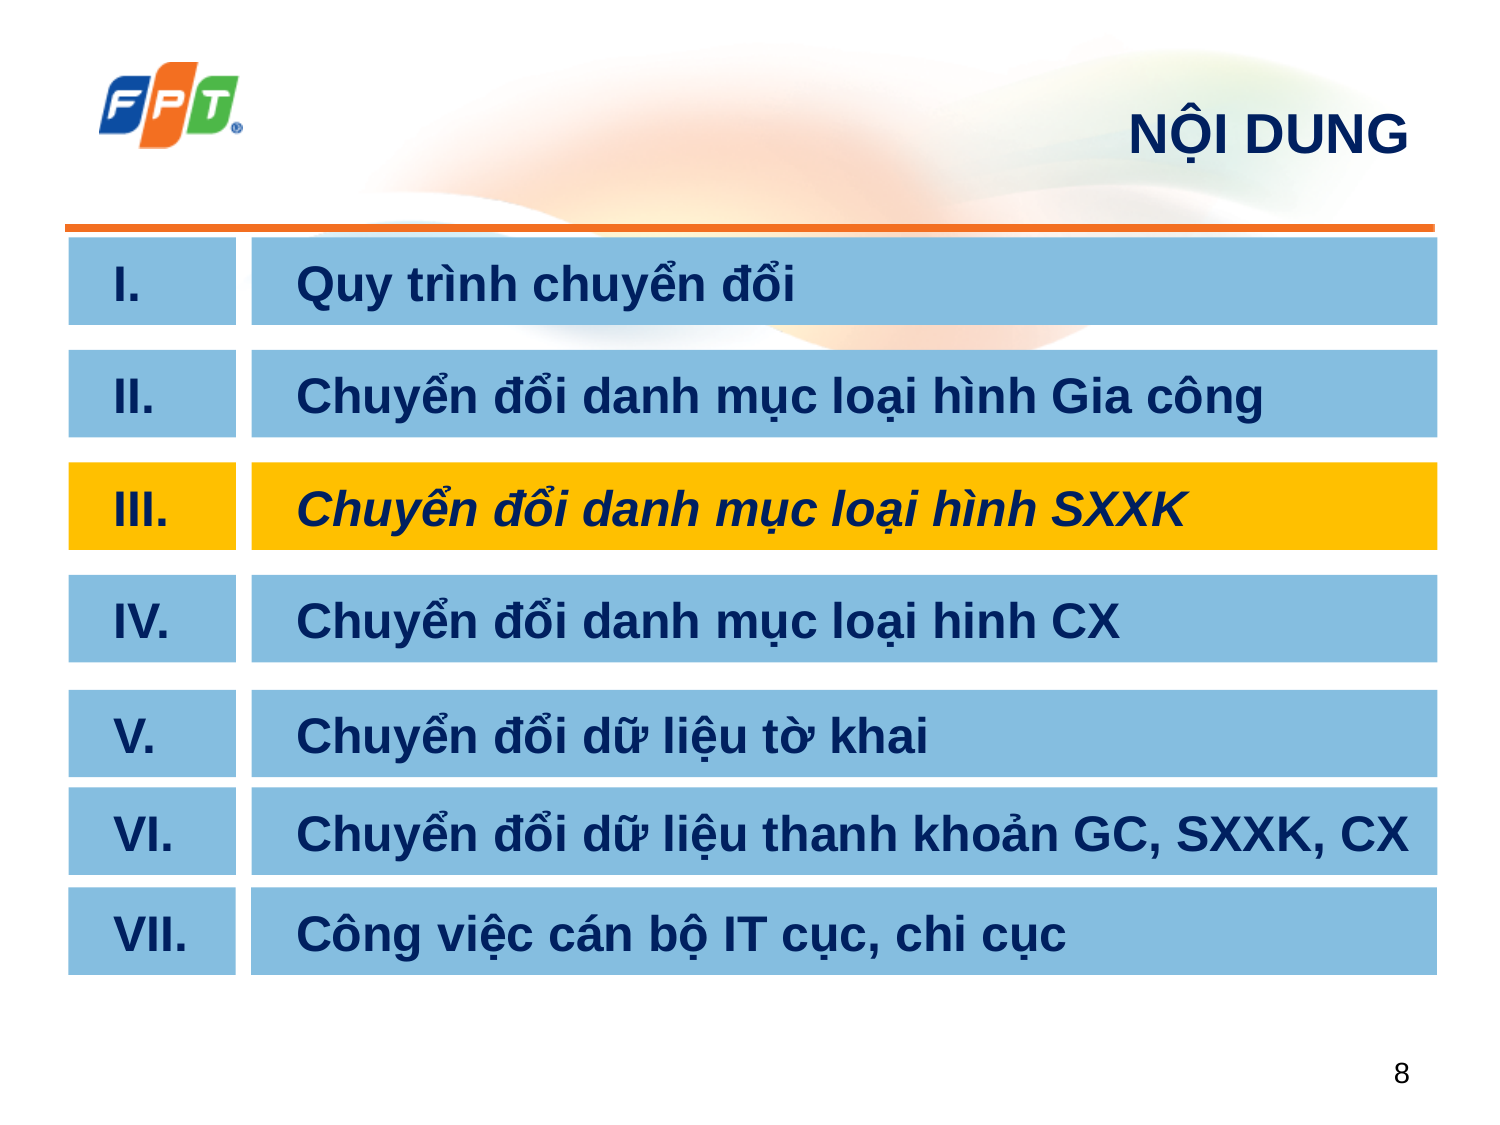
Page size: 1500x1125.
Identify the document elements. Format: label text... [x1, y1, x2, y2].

slide_number 8 [1074, 1046, 1426, 1125]
text_box Công việc cán bộ IT cục, chi cục [251, 887, 1437, 975]
text_box IV. [68, 574, 236, 663]
text_box II. [68, 349, 236, 438]
text_box Chuyển đổi danh mục loại hình SXXK [251, 462, 1438, 550]
title NỘI DUNG [537, 37, 1425, 225]
text_box VII. [68, 887, 236, 975]
text_box I. [68, 237, 236, 325]
text_box VI. [68, 787, 236, 875]
text_box Chuyển đổi dữ liệu tờ khai [251, 689, 1438, 778]
text_box V. [68, 689, 236, 778]
text_box III. [68, 462, 236, 550]
text_box Chuyển đổi danh mục loại hinh CX [251, 574, 1438, 663]
text_box Quy trình chuyển đổi [251, 237, 1438, 325]
picture [65, 0, 1435, 486]
text_box Chuyển đổi danh mục loại hình Gia công [251, 349, 1438, 438]
text_box Chuyển đổi dữ liệu thanh khoản GC, SXXK, CX [251, 787, 1438, 875]
